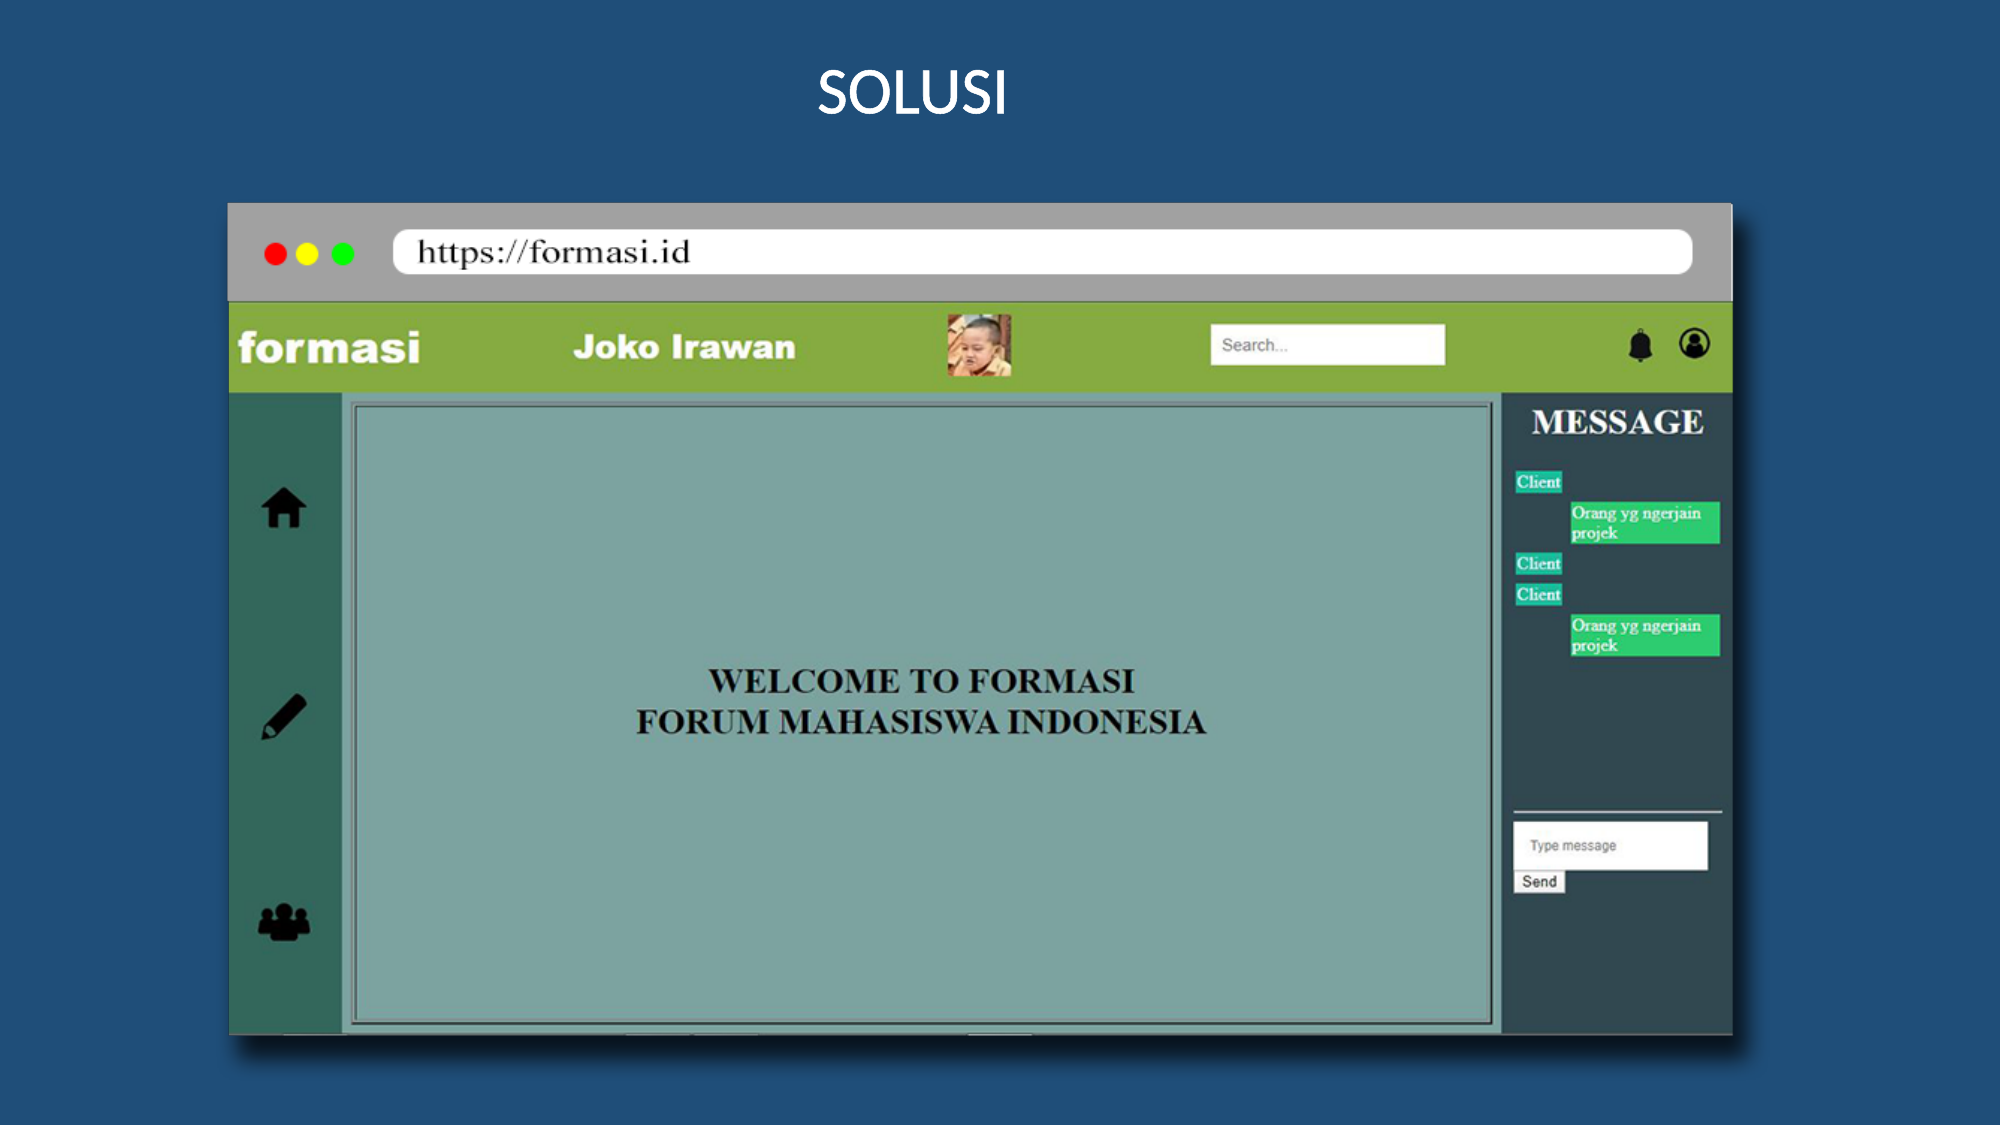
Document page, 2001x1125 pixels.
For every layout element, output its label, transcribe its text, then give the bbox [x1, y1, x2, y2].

text_box SOLUSI [802, 39, 1025, 86]
picture [24, 86, 1938, 1125]
